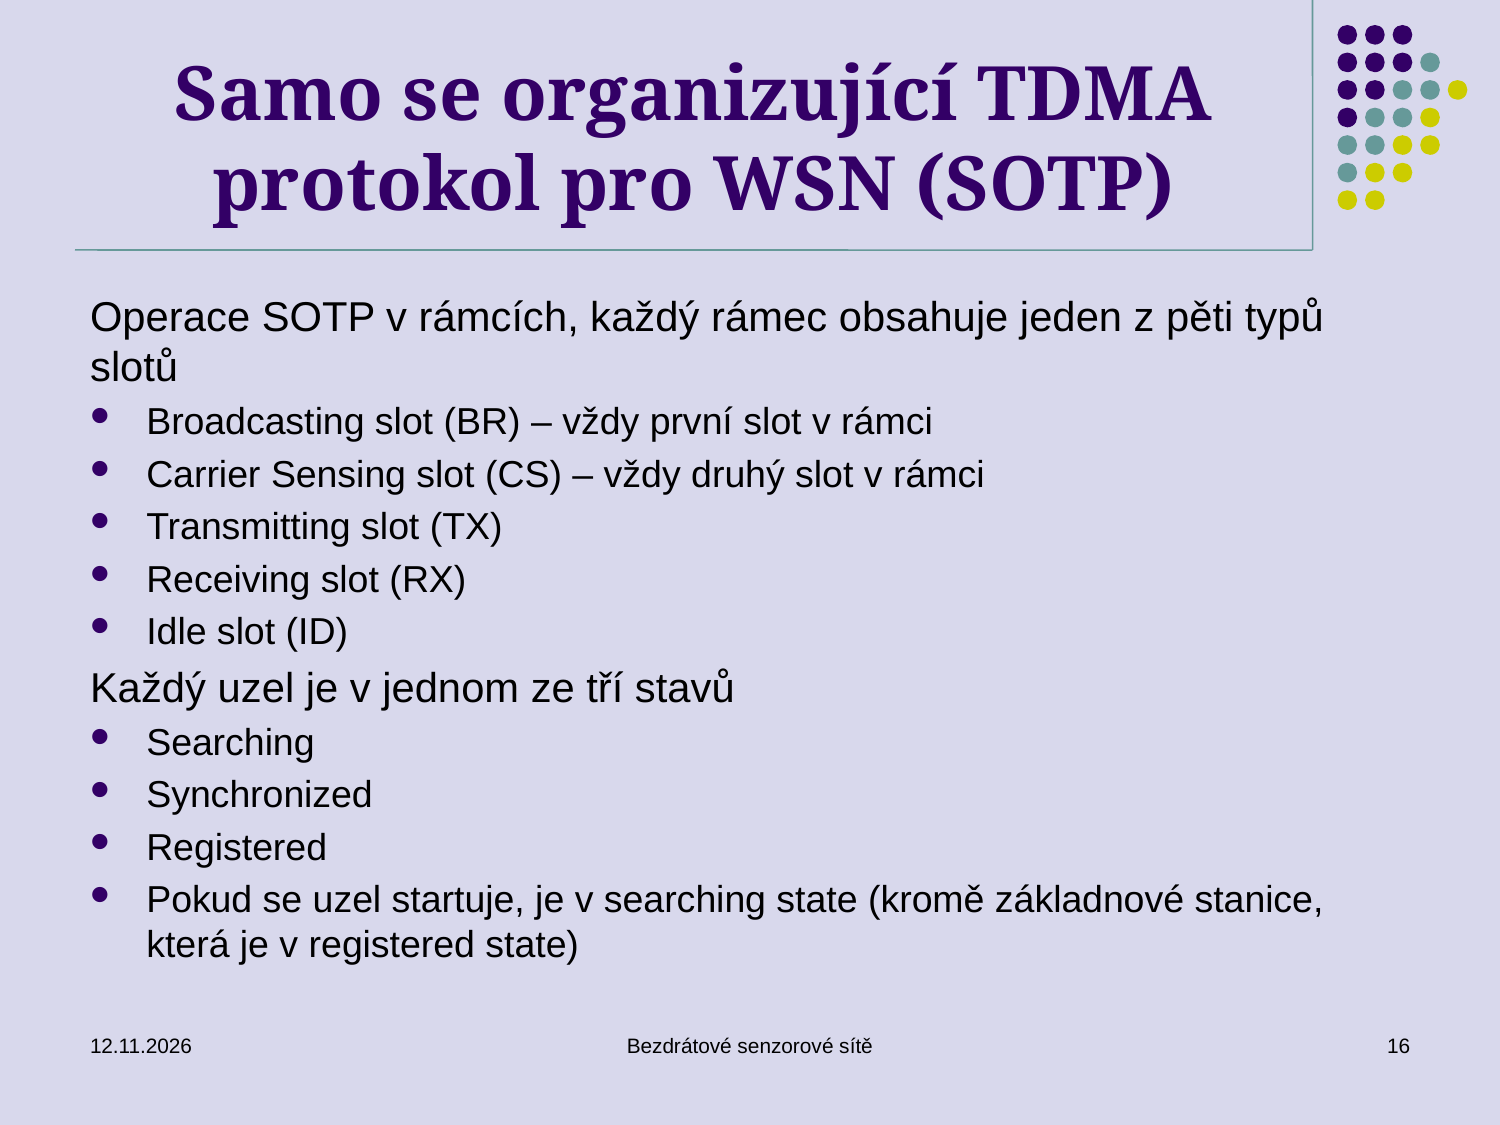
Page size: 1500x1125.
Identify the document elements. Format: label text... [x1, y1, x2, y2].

slide_number 26. 11. 2019 [75, 1025, 425, 1100]
slide_number 16 [1074, 1025, 1425, 1100]
title Samo se organizující TDMA protokol pro WSN (SOTP) [75, 20, 1313, 233]
list Operace SOTP v rámcích, každý rámec obsahuje jeden z pěti typů slotů Broadcasting slot (BR) – vždy první slot v rámci Carrier Sensing slot (CS) – vždy druhý slot v rámci Transmitting slot (TX) Receiving slot (RX) Idle slot (ID) Každý uzel je v jednom ze tří stavů Searching Synchronized Registered Pokud se uzel startuje, je v searching state (kromě základnové stanice, která je v registered state) [75, 282, 1425, 1006]
footer Bezdrátové senzorové sítě [512, 1025, 988, 1100]
